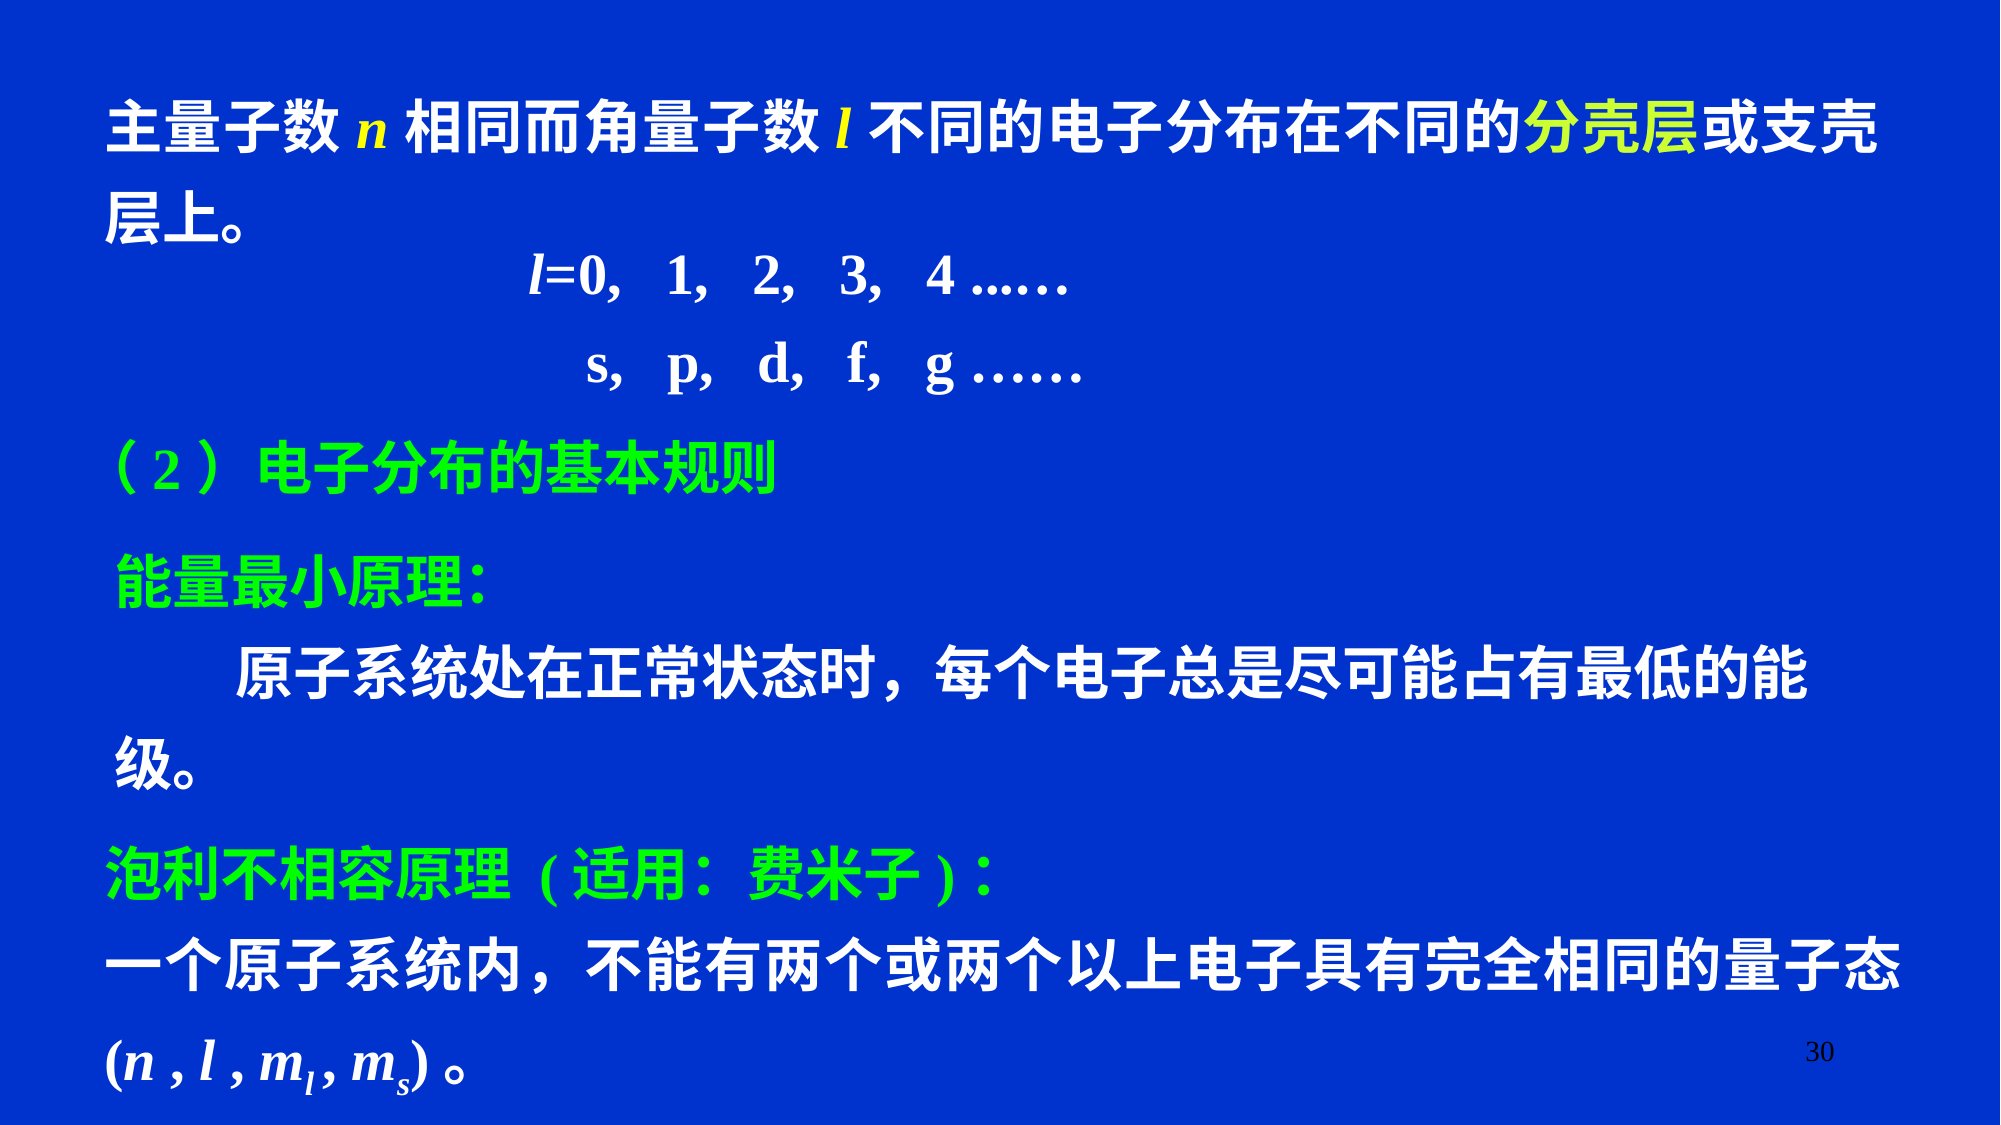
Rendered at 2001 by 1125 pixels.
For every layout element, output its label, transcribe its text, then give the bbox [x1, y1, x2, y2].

text_box 主量子数n相同而角量子数l不同的电子分布在不同的分壳层或支壳层上。 [89, 62, 1894, 259]
text_box 能量最小原理： 原子系统处在正常状态时，每个电子总是尽可能占有最低的能级。 [99, 516, 1824, 805]
text_box 泡利不相容原理 (适用：费米子)： 一个原子系统内，不能有两个或两个以上电子具有完全相同的量子态(n , l , ml , ms)。 [89, 809, 1931, 1110]
text_box （2）电子分布的基本规则 [65, 423, 1748, 509]
text_box l=0, 1, 2, 3, 4 ...… s, p, d, f, g …… [281, 259, 1642, 402]
